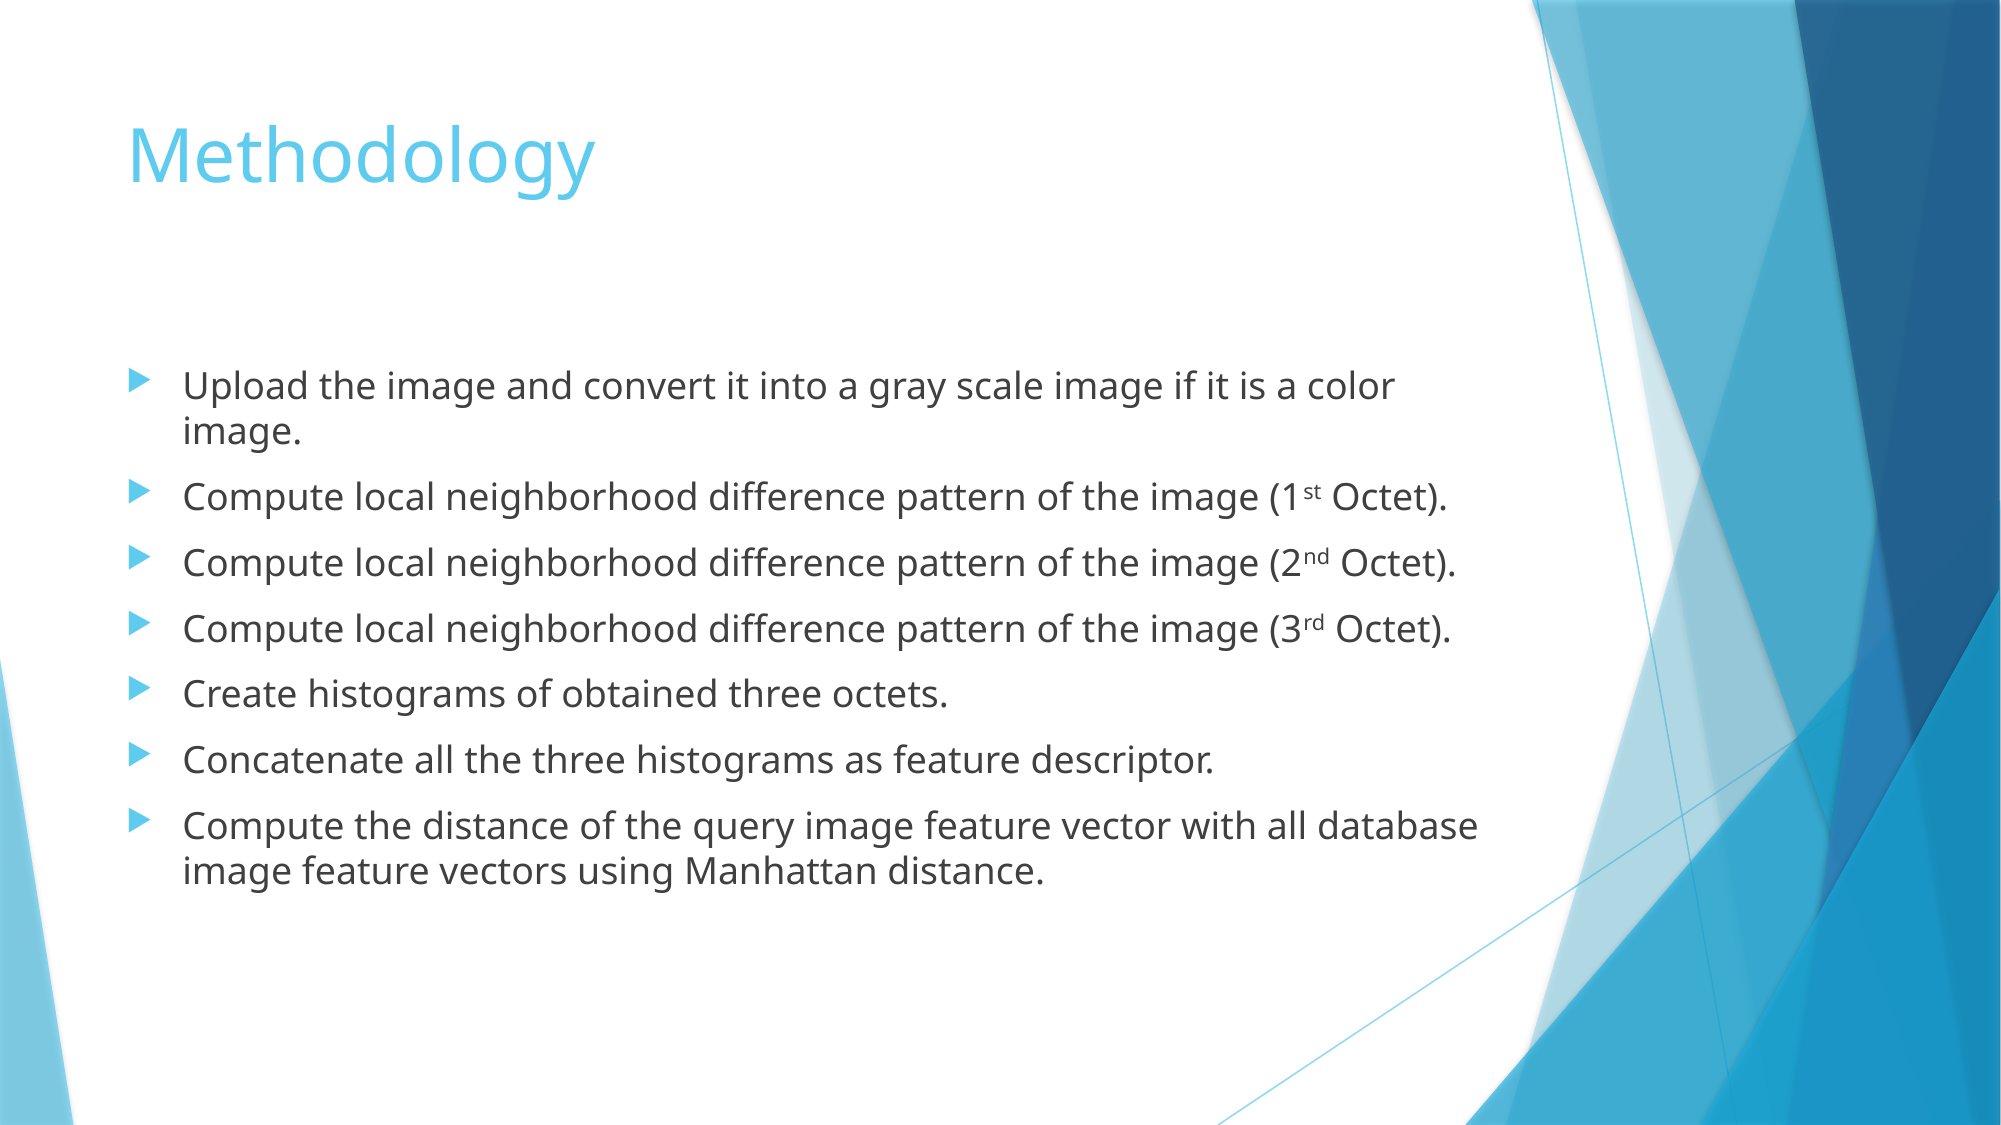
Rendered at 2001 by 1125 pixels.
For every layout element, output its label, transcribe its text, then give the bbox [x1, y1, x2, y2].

list Upload the image and convert it into a gray scale image if it is a color image. Compute local neighborhood difference pattern of the image (1st Octet). Compute local neighborhood difference pattern of the image (2nd Octet). Compute local neighborhood difference pattern of the image (3rd Octet). Create histograms of obtained three octets. Concatenate all the three histograms as feature descriptor. Compute the distance of the query image feature vector with all database image feature vectors using Manhattan distance. [111, 354, 1522, 992]
title Methodology [111, 99, 1522, 317]
